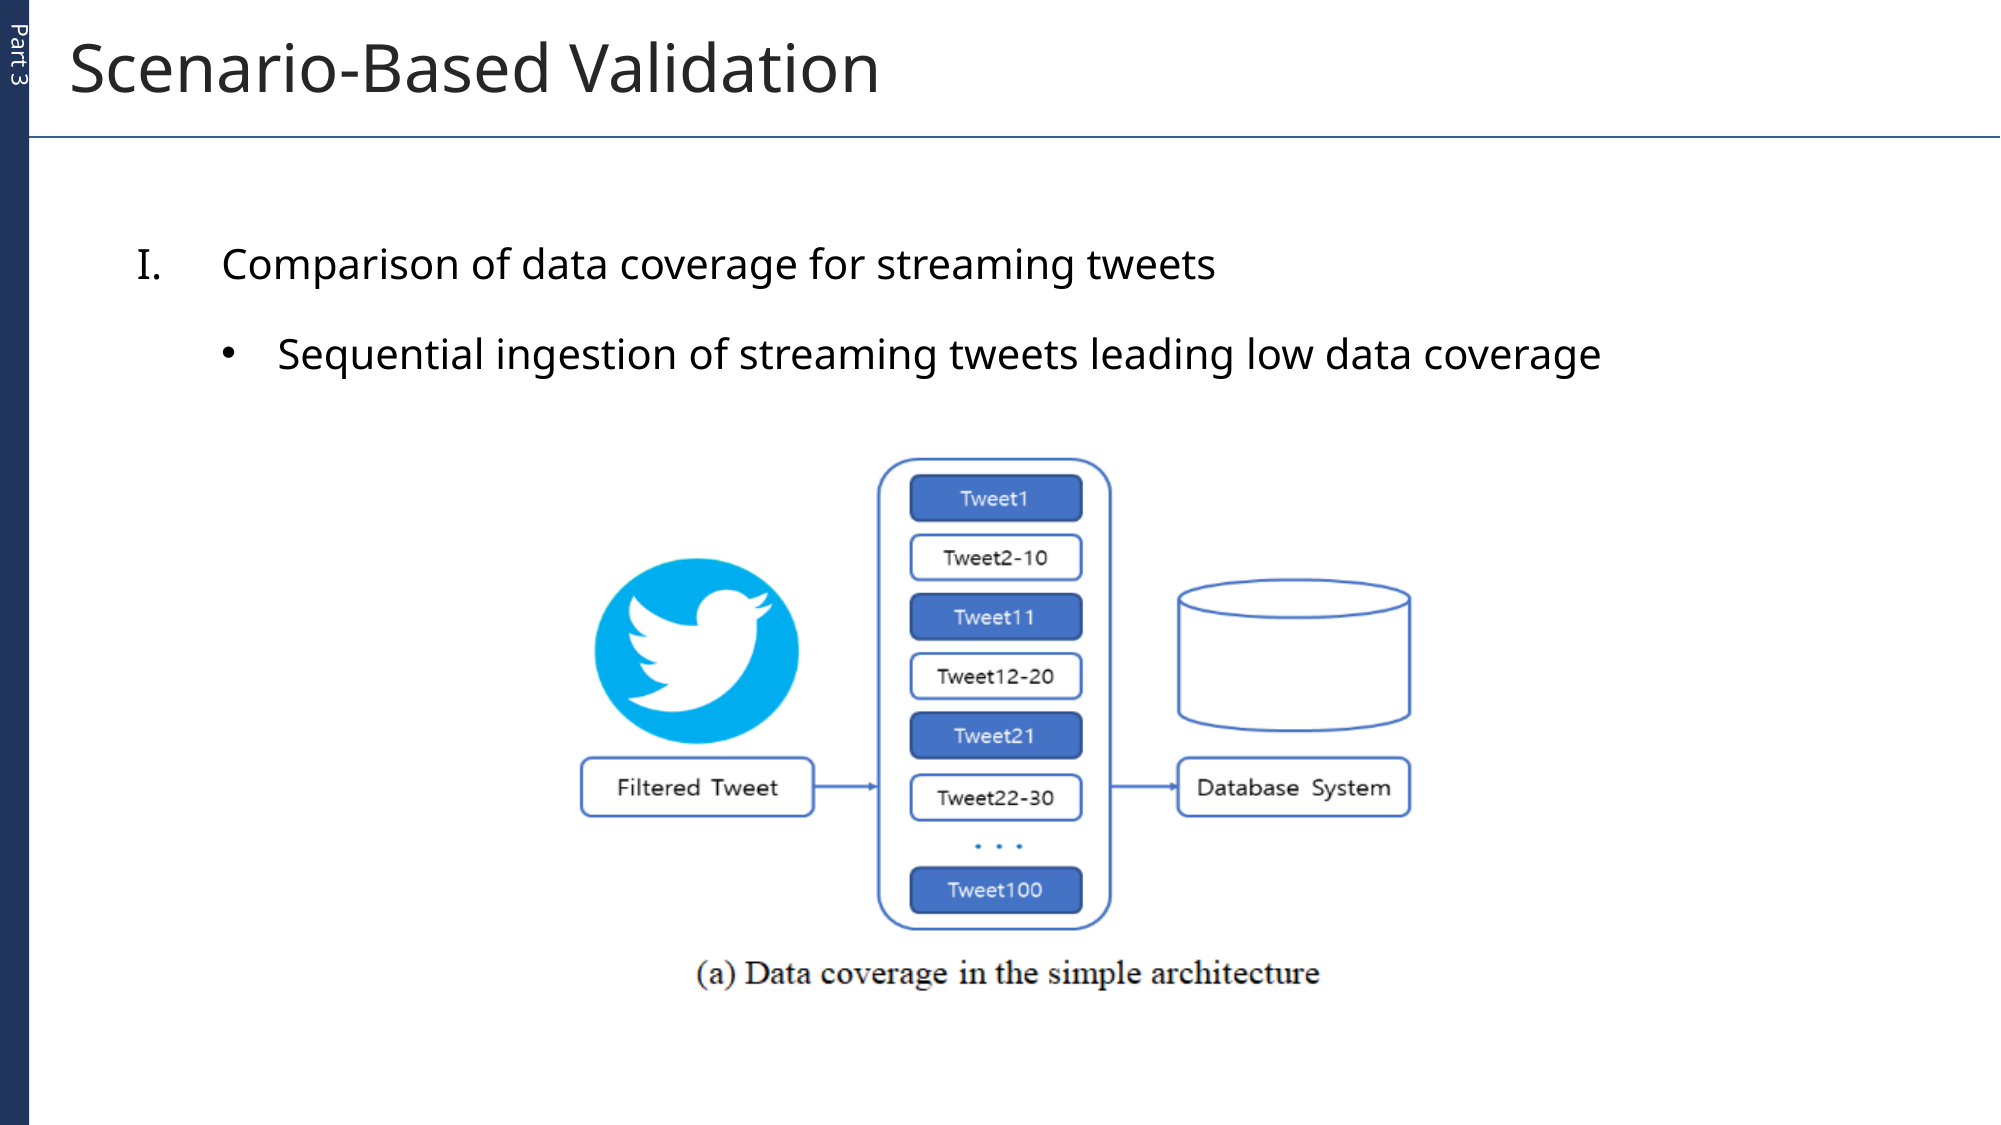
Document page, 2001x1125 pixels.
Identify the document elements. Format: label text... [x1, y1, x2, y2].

text_box [0, 312, 30, 1125]
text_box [479, 440, 1520, 1008]
text_box Scenario-Based Validation [54, 18, 1577, 115]
text_box [0, 0, 30, 8]
text_box Sequential ingestion of streaming tweets leading low data coverage [206, 295, 1963, 760]
text_box Part 3 [0, 8, 42, 312]
text_box Comparison of data coverage for streaming tweets [122, 205, 1878, 671]
